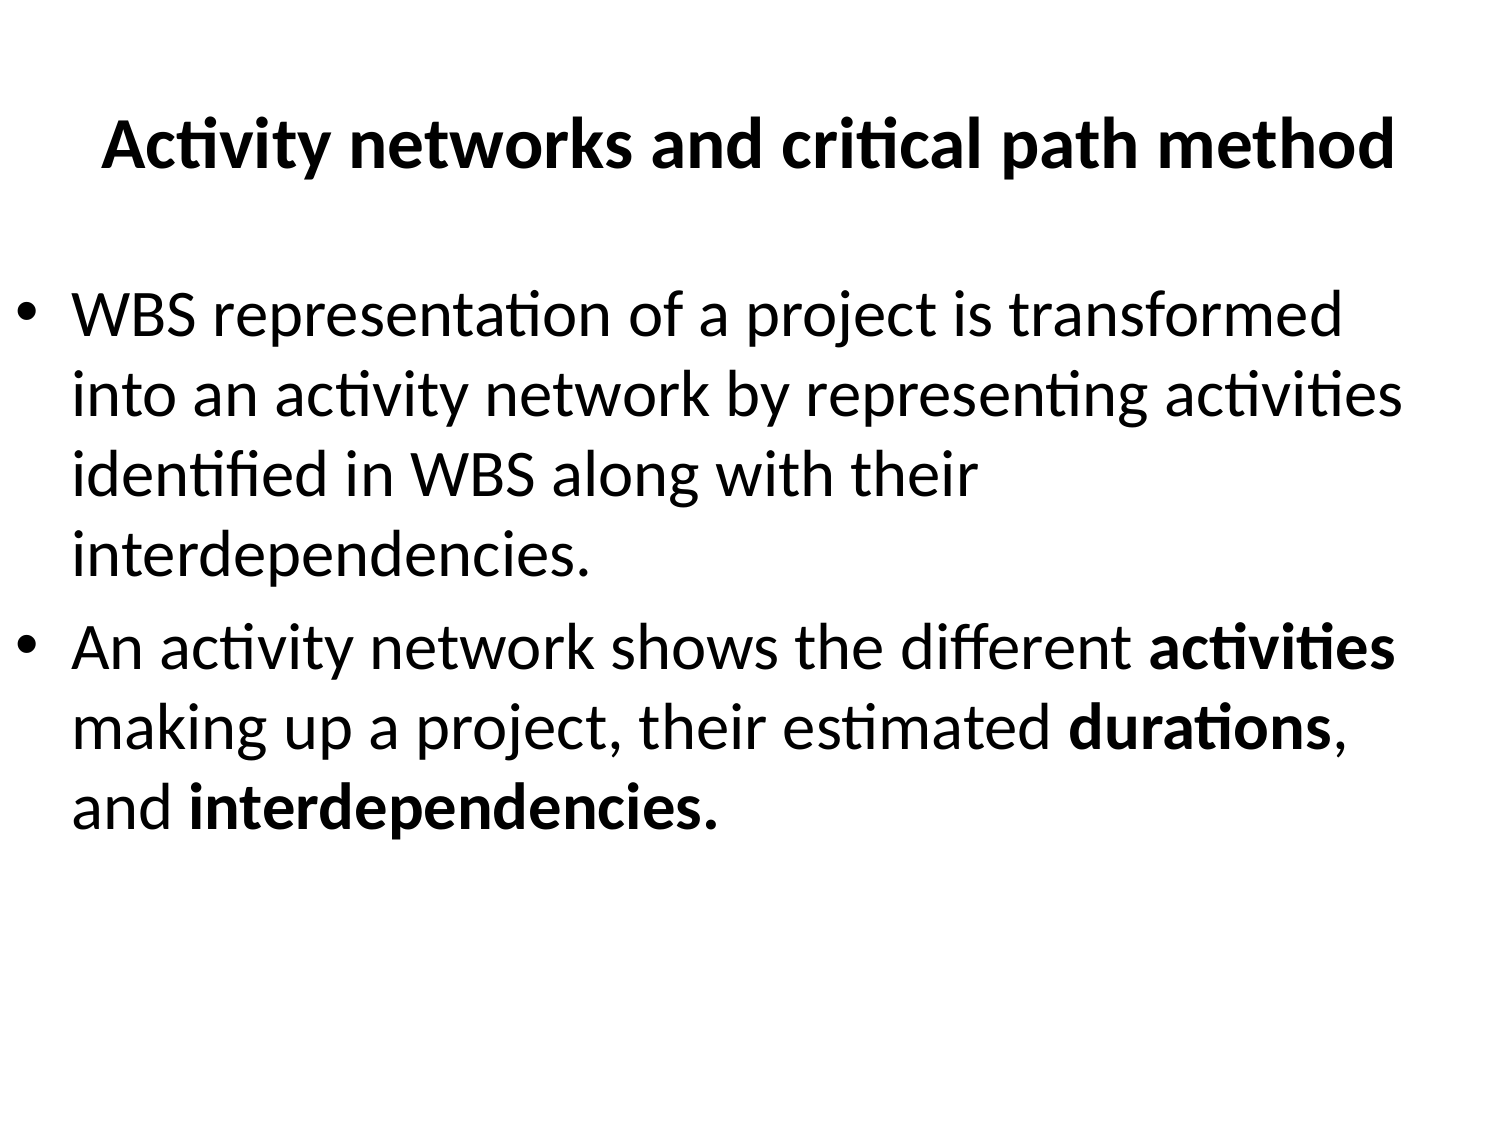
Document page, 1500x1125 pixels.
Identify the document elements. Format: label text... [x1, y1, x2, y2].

title Activity networks and critical path method [75, 45, 1425, 233]
list WBS representation of a project is transformed into an activity network by representing activities identified in WBS along with their interdependencies. An activity network shows the different activities making up a project, their estimated durations, and interdependencies. [0, 262, 1425, 1025]
